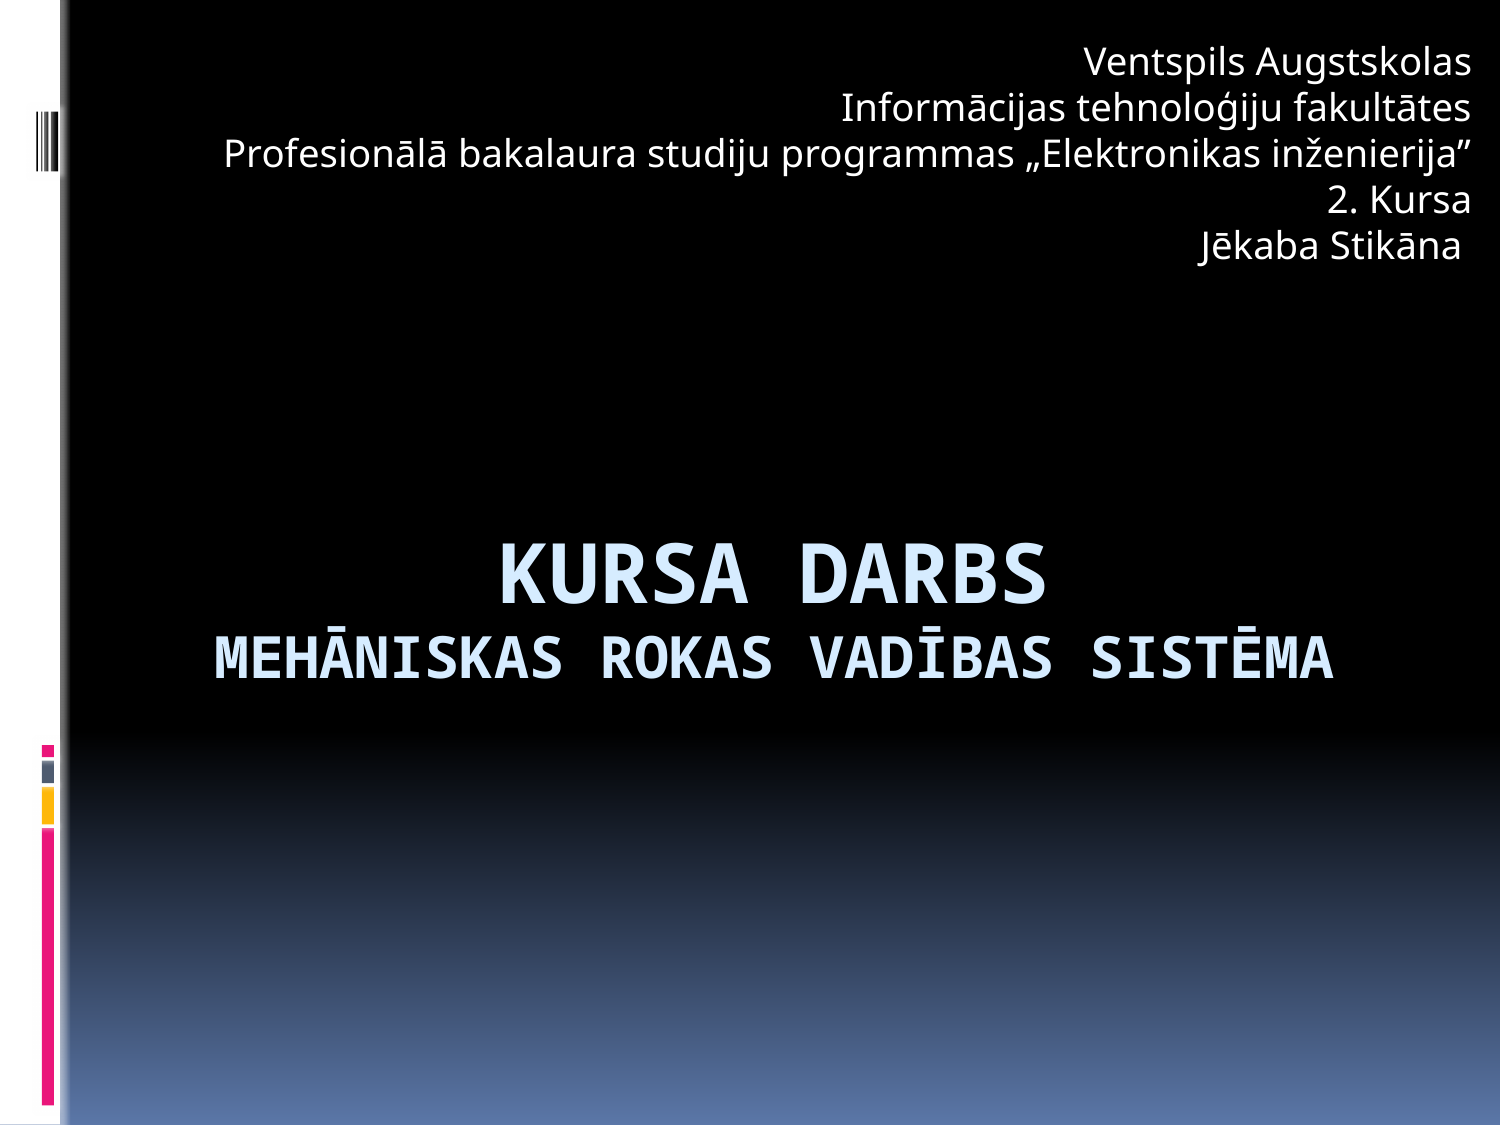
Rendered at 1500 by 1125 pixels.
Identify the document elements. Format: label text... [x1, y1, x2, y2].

title Kursa darbs mehāniskas rokas vadības sistēma [75, 512, 1475, 813]
subtitle Ventspils Augstskolas Informācijas tehnoloģiju fakultātes Profesionālā bakalaura studiju programmas „Elektronikas inženierija” 2. Kursa Jēkaba Stikāna [174, 24, 1488, 275]
